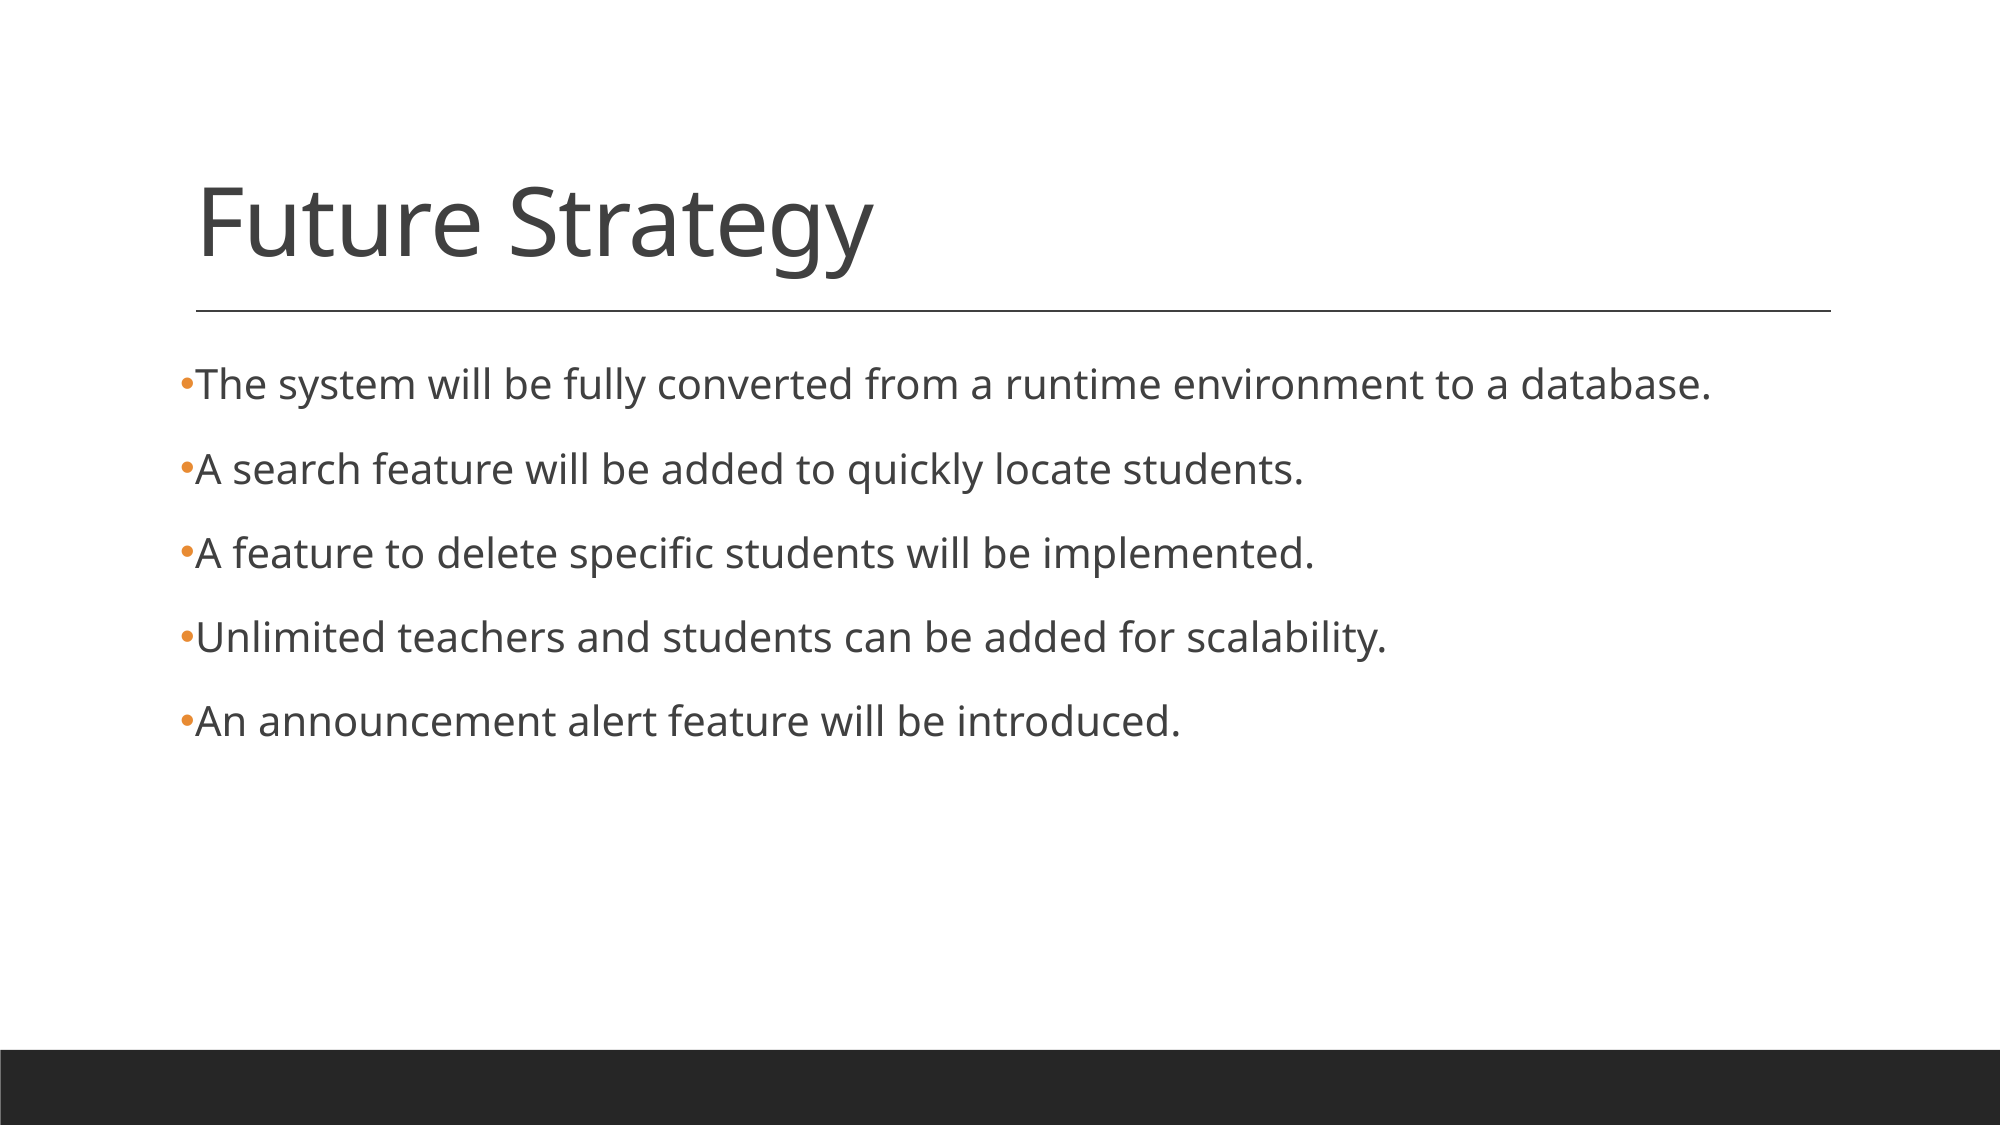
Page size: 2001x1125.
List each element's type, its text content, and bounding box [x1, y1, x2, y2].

title Future Strategy [180, 47, 1830, 285]
list The system will be fully converted from a runtime environment to a database. A search feature will be added to quickly locate students. A feature to delete specific students will be implemented. Unlimited teachers and students can be added for scalability. An announcement alert feature will be introduced. [180, 345, 1830, 963]
